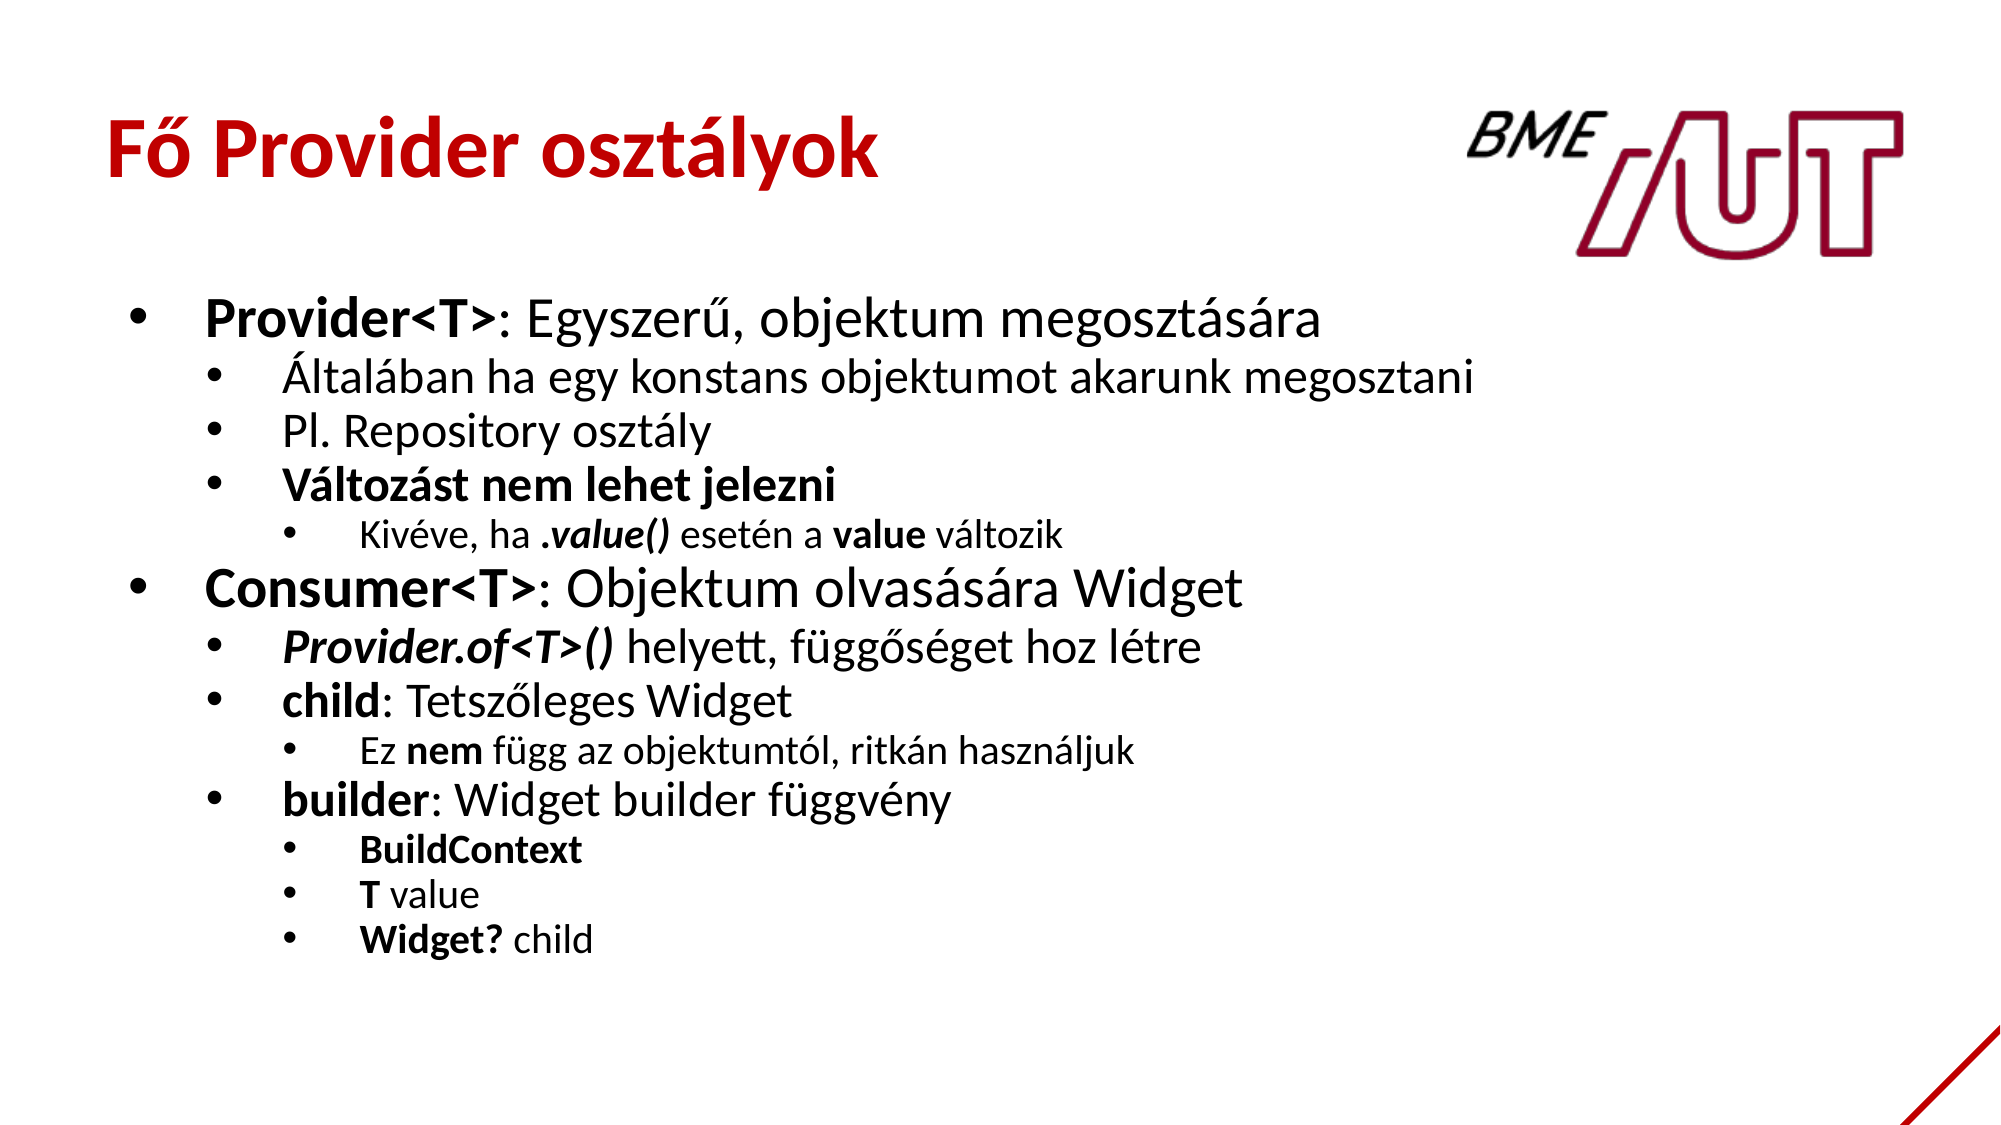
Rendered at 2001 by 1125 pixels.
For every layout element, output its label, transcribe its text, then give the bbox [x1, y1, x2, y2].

picture [1466, 0, 1905, 406]
text_box Provider<T>: Egyszerű, objektum megosztására Általában ha egy konstans objektumot akarunk megosztani Pl. Repository osztály Változást nem lehet jelezni Kivéve, ha .value() esetén a value változik Consumer<T>: Objektum olvasására Widget Provider.of<T>() helyett, függőséget hoz létre child: Tetszőleges Widget Ez nem függ az objektumtól, ritkán használjuk builder: Widget builder függvény BuildContext T value Widget? child [113, 280, 1863, 1125]
list Fő Provider osztályok [91, 94, 1372, 182]
